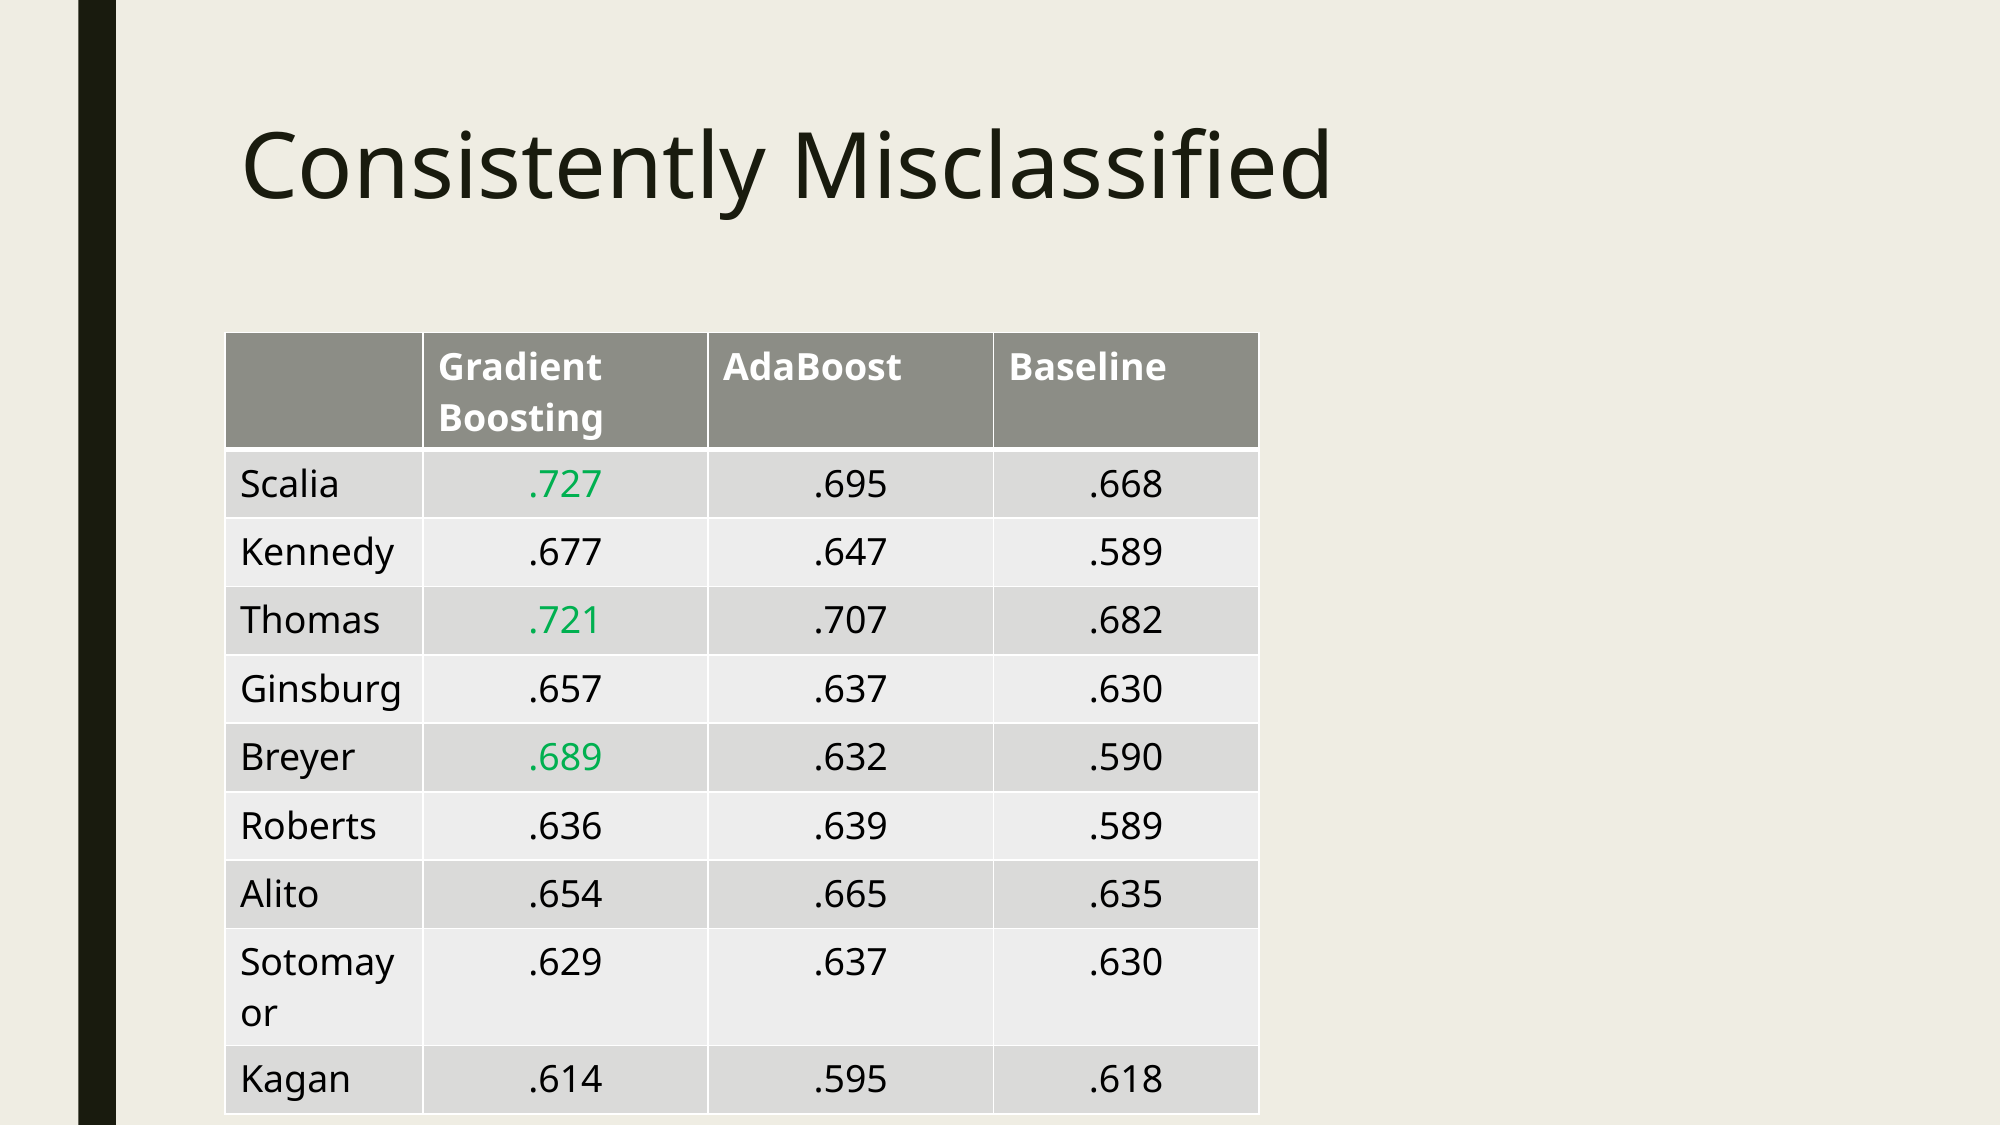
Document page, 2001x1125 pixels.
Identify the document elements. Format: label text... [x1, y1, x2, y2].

table_cell .635 [994, 861, 1258, 928]
table_cell .689 [424, 724, 707, 791]
table_cell .647 [709, 519, 993, 586]
table_cell .707 [709, 587, 993, 654]
table_cell .721 [424, 587, 707, 654]
title Consistently Misclassified [225, 112, 1800, 357]
table_cell .614 [424, 1046, 707, 1113]
table_cell .630 [994, 929, 1258, 1045]
table_cell Alito [226, 861, 422, 928]
table_header Gradient Boosting [424, 333, 707, 447]
table_cell .618 [994, 1046, 1258, 1113]
table_cell .595 [709, 1046, 993, 1113]
table_cell .632 [709, 724, 993, 791]
table_cell .590 [994, 724, 1258, 791]
table_cell Breyer [226, 724, 422, 791]
table_cell Thomas [226, 587, 422, 654]
table_cell .682 [994, 587, 1258, 654]
table_cell .727 [424, 452, 707, 517]
table_cell Roberts [226, 793, 422, 859]
table_cell .668 [994, 452, 1258, 517]
table_cell Sotomayor [226, 929, 422, 1045]
table_cell .630 [994, 656, 1258, 722]
table_cell .665 [709, 861, 993, 928]
table_cell .637 [709, 656, 993, 722]
table_header Baseline [994, 333, 1258, 447]
table_cell Scalia [226, 452, 422, 517]
table_cell .639 [709, 793, 993, 859]
table_cell .637 [709, 929, 993, 1045]
table_cell .657 [424, 656, 707, 722]
table_cell Ginsburg [226, 656, 422, 722]
table_cell .589 [994, 793, 1258, 859]
table_cell Kennedy [226, 519, 422, 586]
table_cell Kagan [226, 1046, 422, 1113]
table_cell .677 [424, 519, 707, 586]
table_cell .636 [424, 793, 707, 859]
table_cell .629 [424, 929, 707, 1045]
table_header AdaBoost [709, 333, 993, 447]
table_header [226, 333, 422, 447]
table_cell .654 [424, 861, 707, 928]
table_cell .589 [994, 519, 1258, 586]
table_cell .695 [709, 452, 993, 517]
